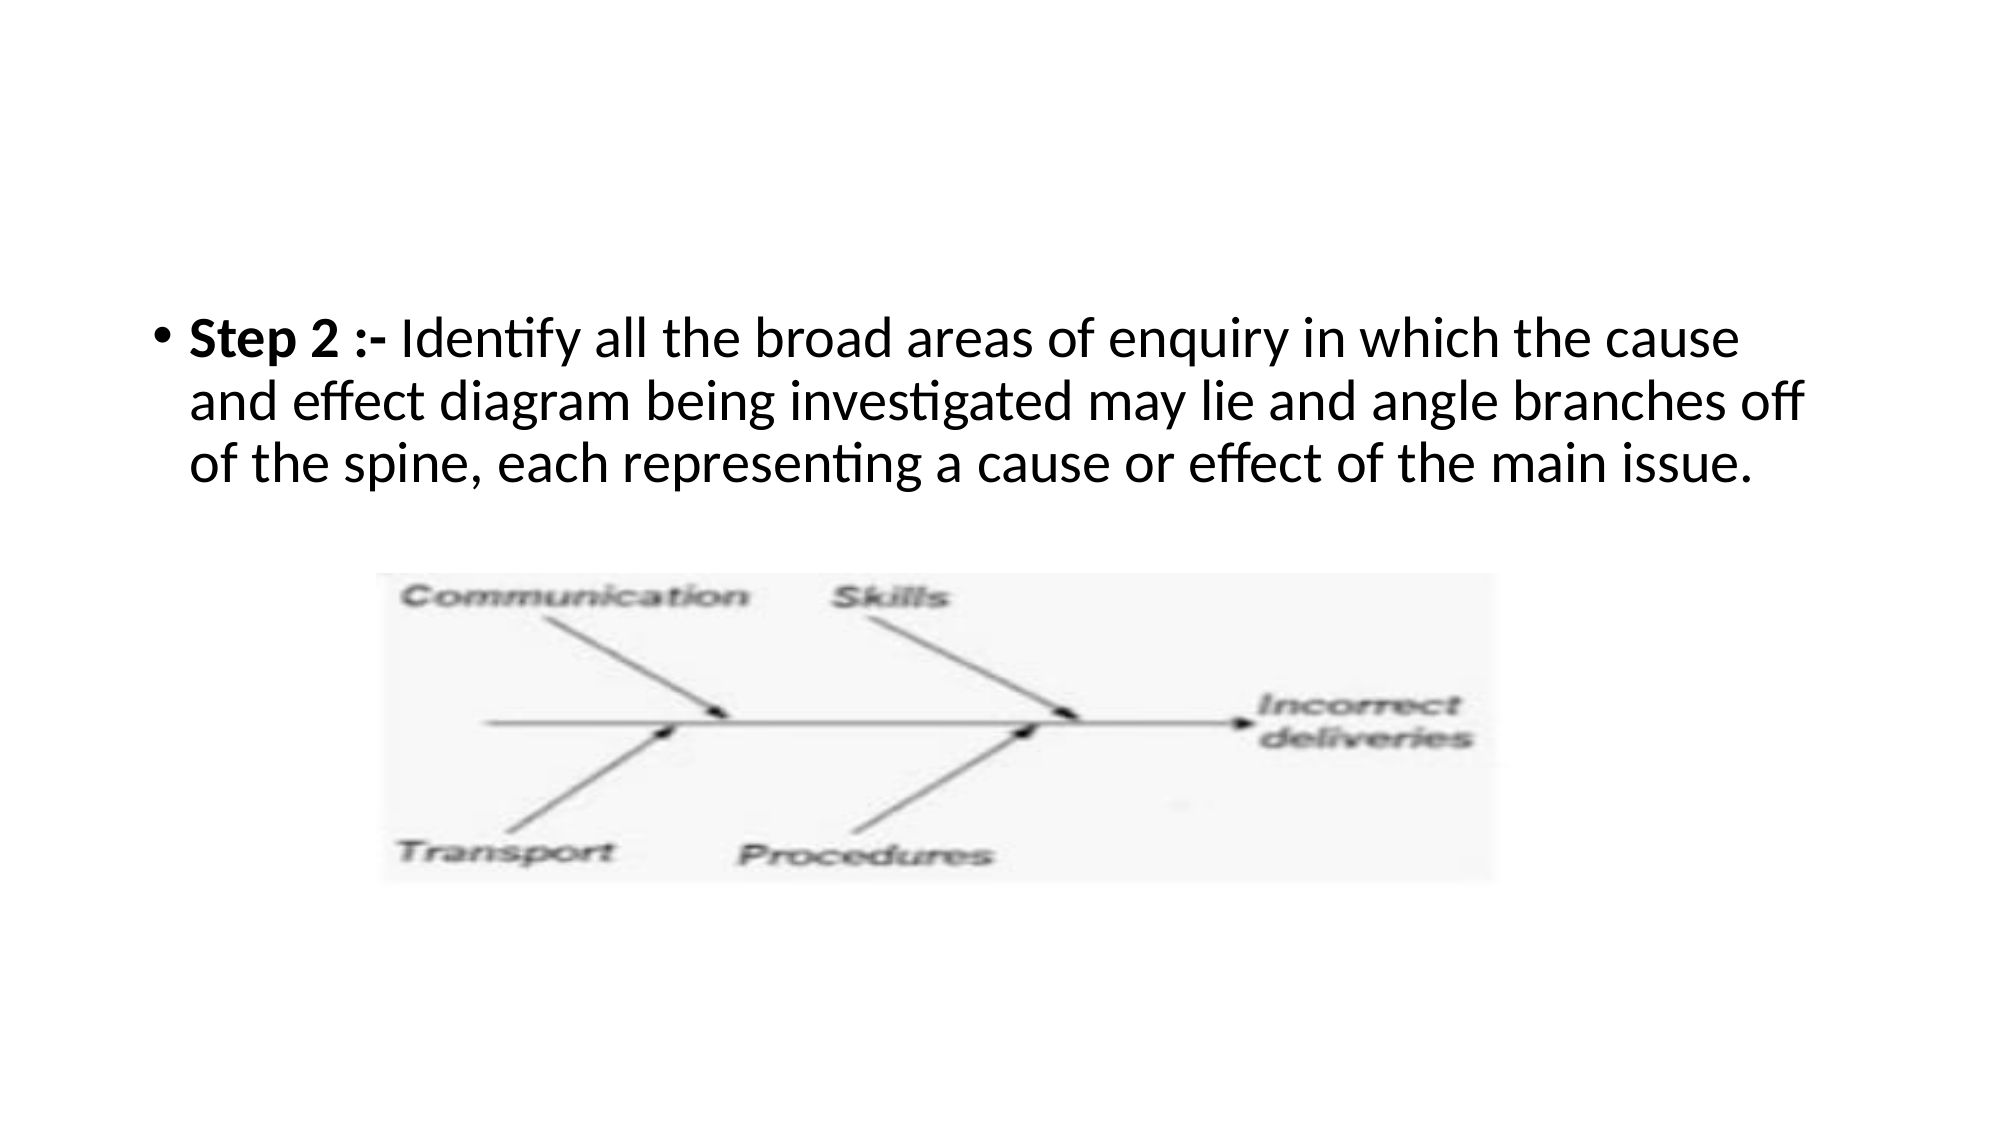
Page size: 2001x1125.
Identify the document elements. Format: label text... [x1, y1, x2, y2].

list Step 2 :- Identify all the broad areas of enquiry in which the cause and effect diagram being investigated may lie and angle branches off of the spine, each representing a cause or effect of the main issue. [137, 299, 1863, 1014]
picture [375, 573, 1513, 906]
